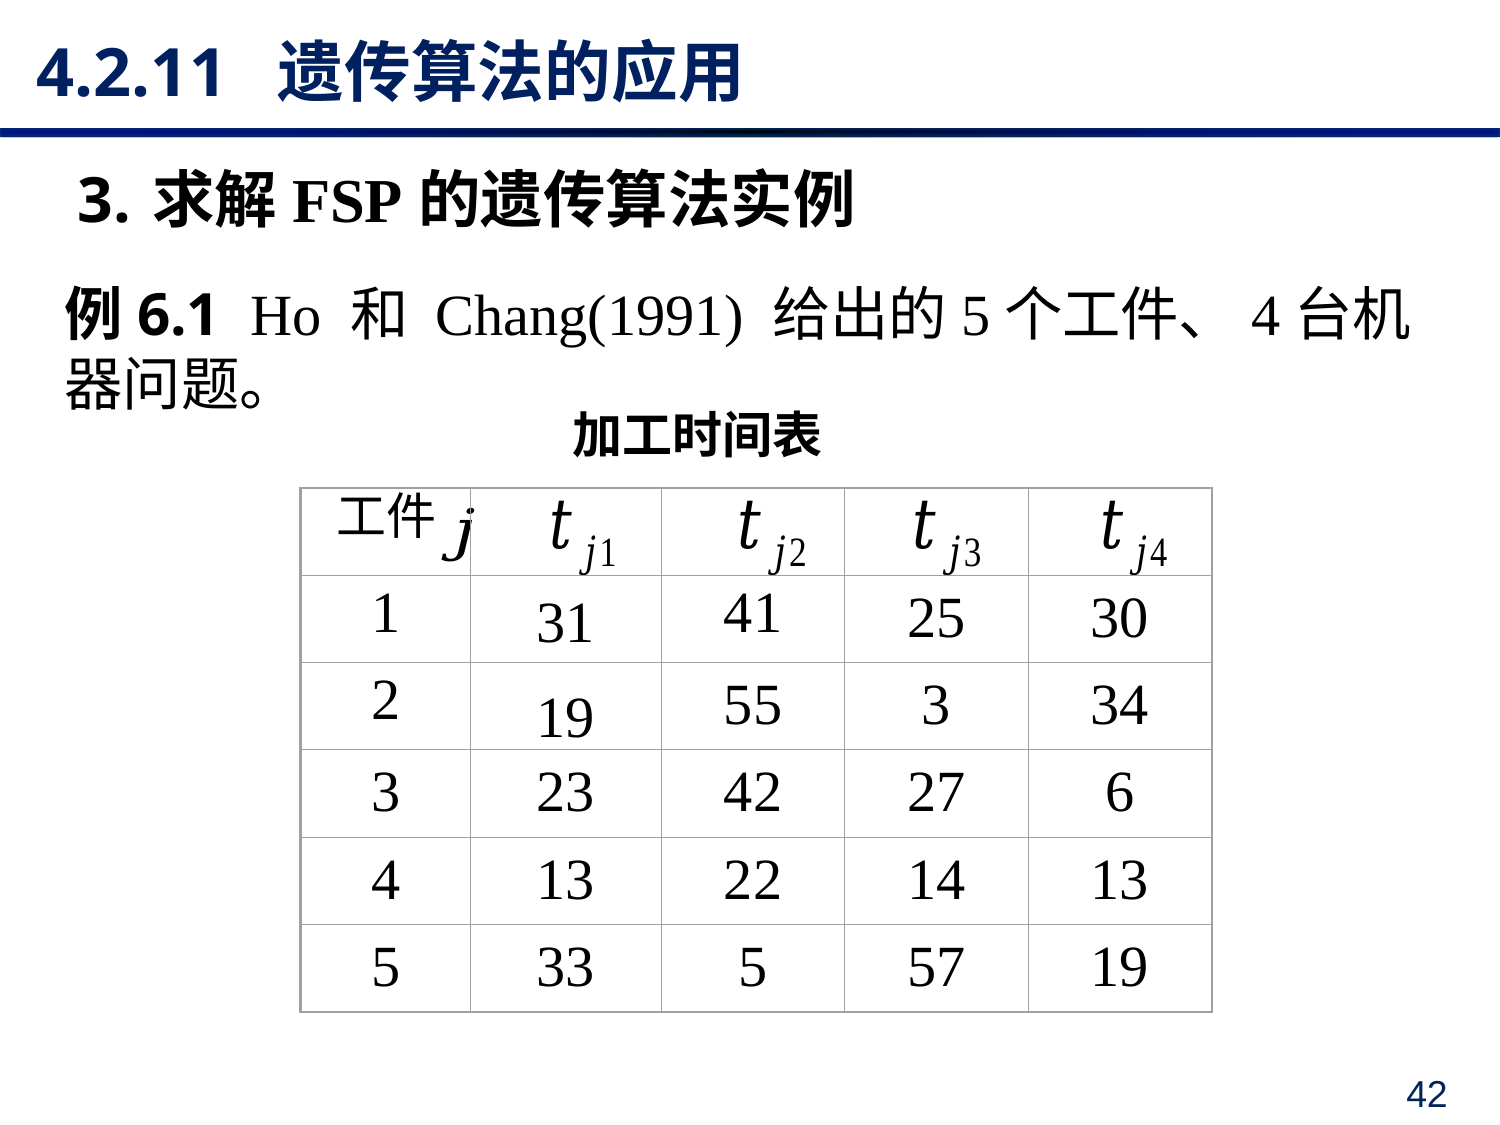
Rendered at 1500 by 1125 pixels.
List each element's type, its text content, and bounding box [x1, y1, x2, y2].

text_box 求解FSP的遗传算法实例 [62, 152, 1250, 243]
picture [0, 128, 1500, 138]
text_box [299, 387, 1213, 1013]
text_box 例6.1 Ho 和 Chang(1991) 给出的5个工件、4台机器问题。 [50, 269, 1459, 425]
text_box 42 [1137, 1062, 1463, 1122]
title 4.2.11 遗传算法的应用 [21, 22, 1439, 116]
